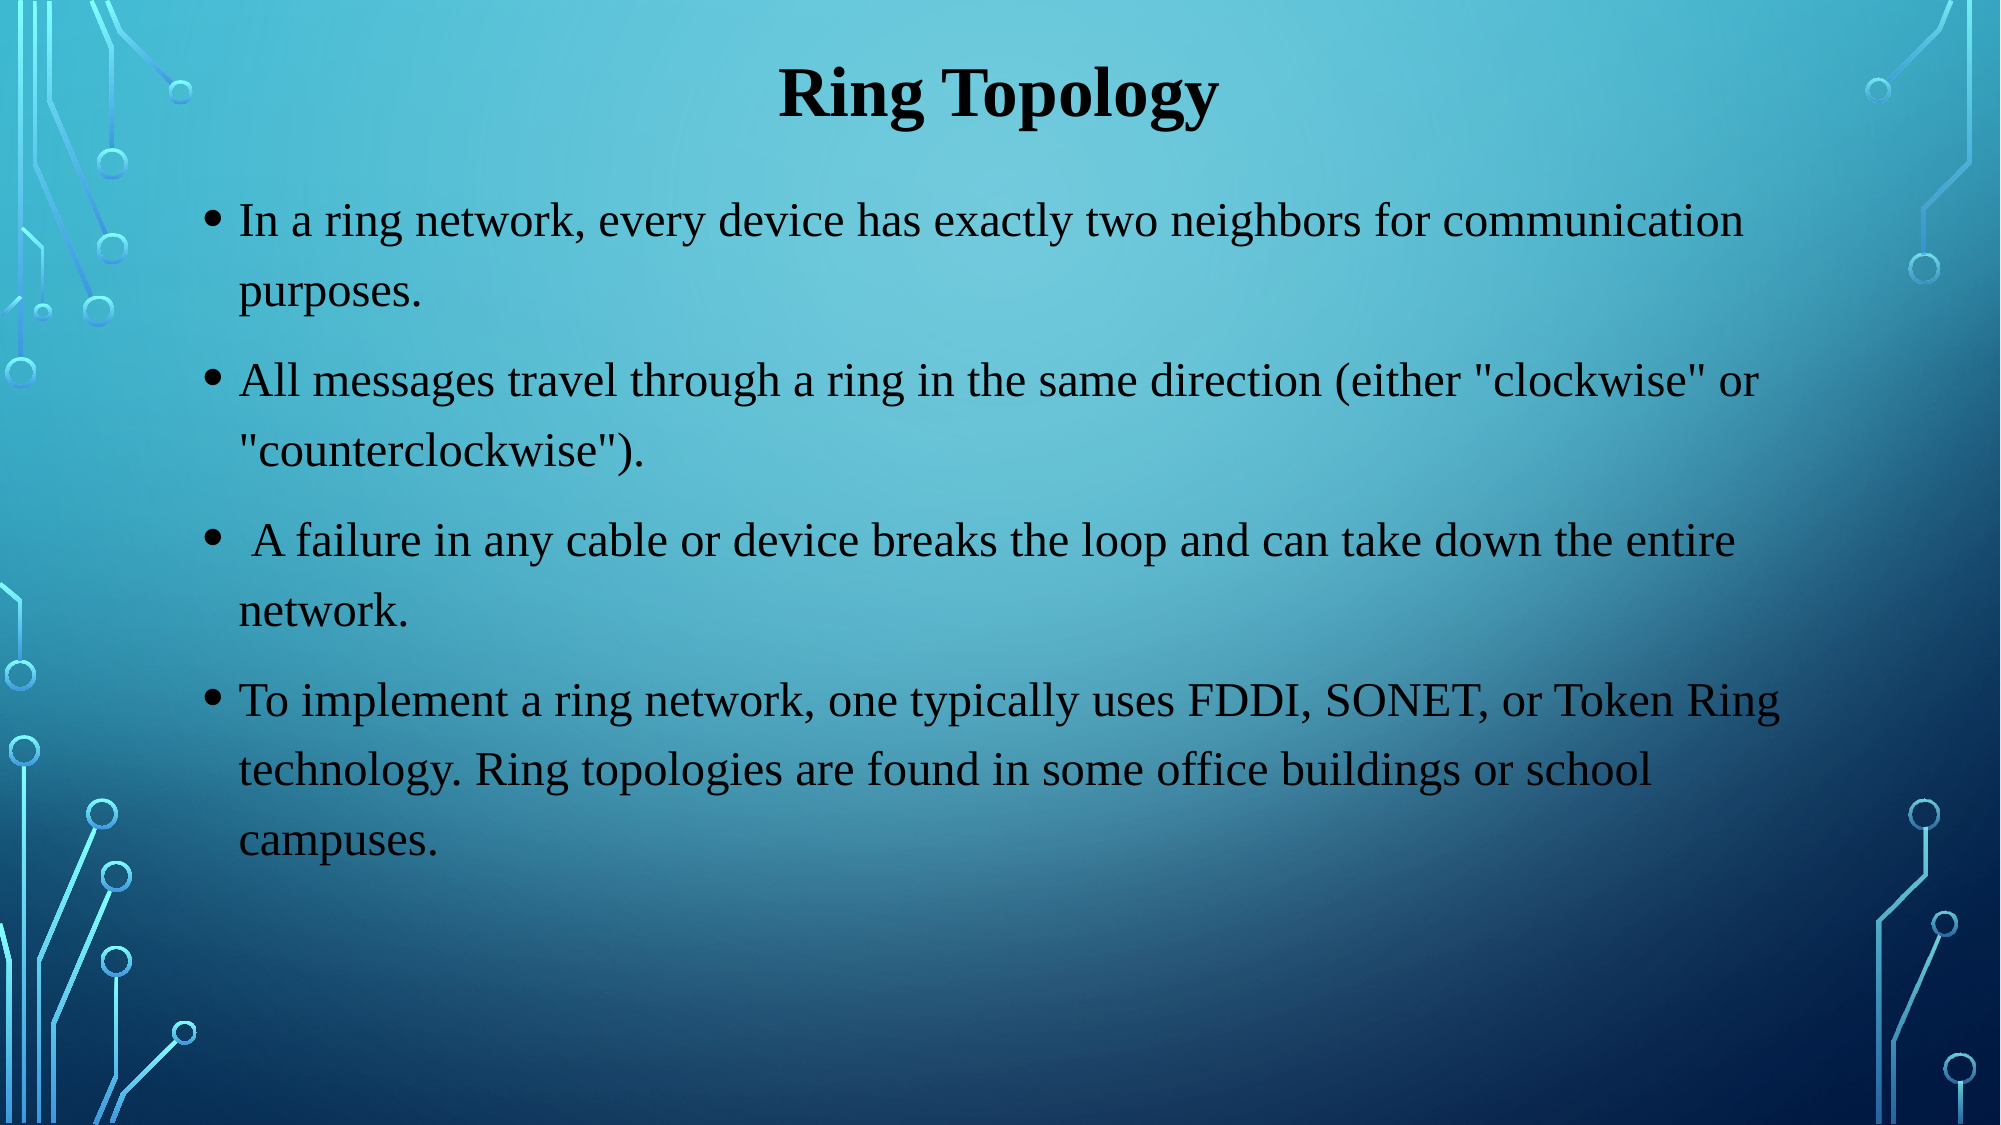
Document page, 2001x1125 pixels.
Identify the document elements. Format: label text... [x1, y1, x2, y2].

title Ring Topology [187, 46, 1813, 140]
list In a ring network, every device has exactly two neighbors for communication purposes. All messages travel through a ring in the same direction (either "clockwise" or "counterclockwise"). A failure in any cable or device breaks the loop and can take down the entire network. To implement a ring network, one typically uses FDDI, SONET, or Token Ring technology. Ring topologies are found in some office buildings or school campuses. [187, 169, 1813, 950]
